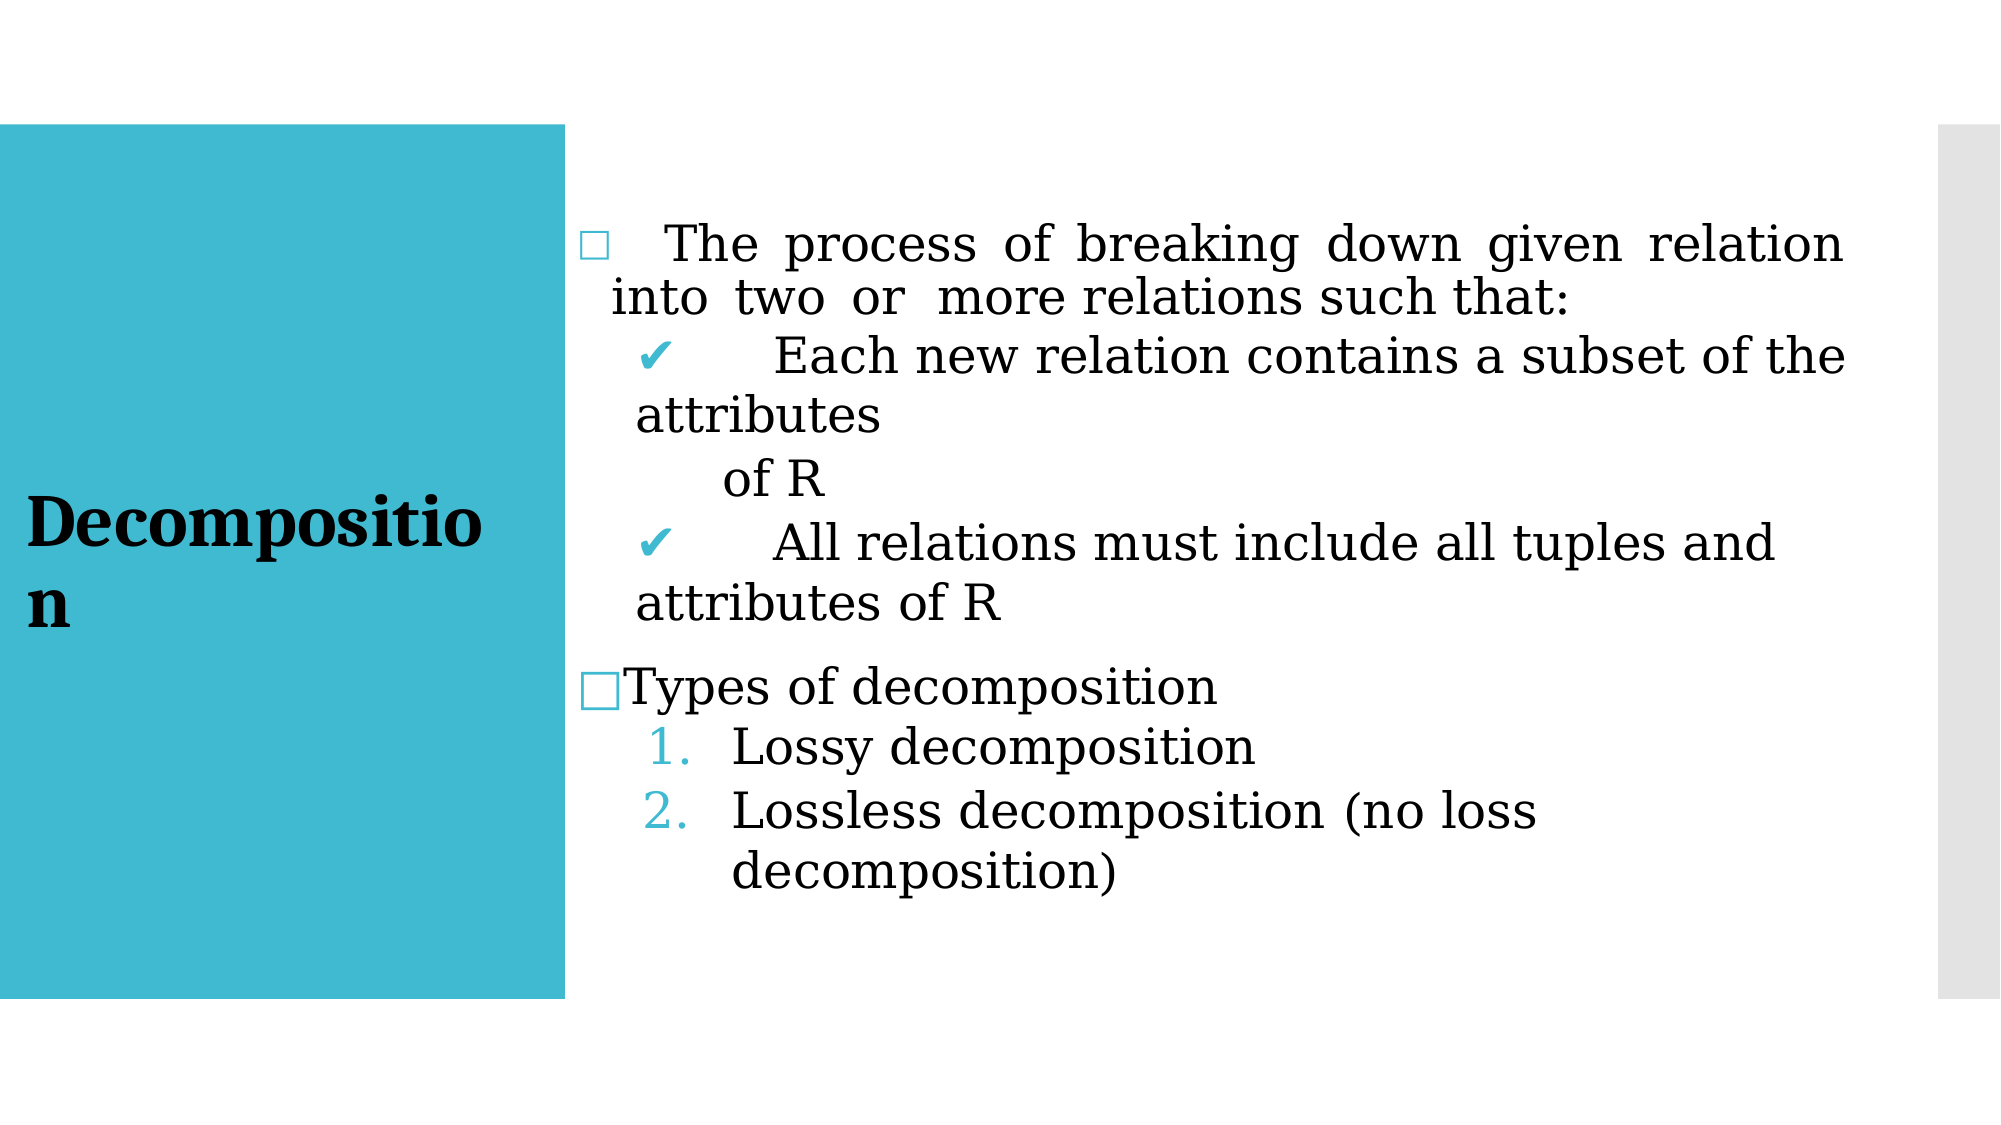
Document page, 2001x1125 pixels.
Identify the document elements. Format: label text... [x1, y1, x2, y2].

text_box The process of breaking down given relation into two or more relations such that: ✔ Each new relation contains a subset of the attributes of R ✔ All relations must include all tuples and attributes of R Types of decomposition Lossy decomposition Lossless decomposition (no loss decomposition) [574, 208, 1904, 899]
text_box Decompositio n [24, 468, 505, 643]
